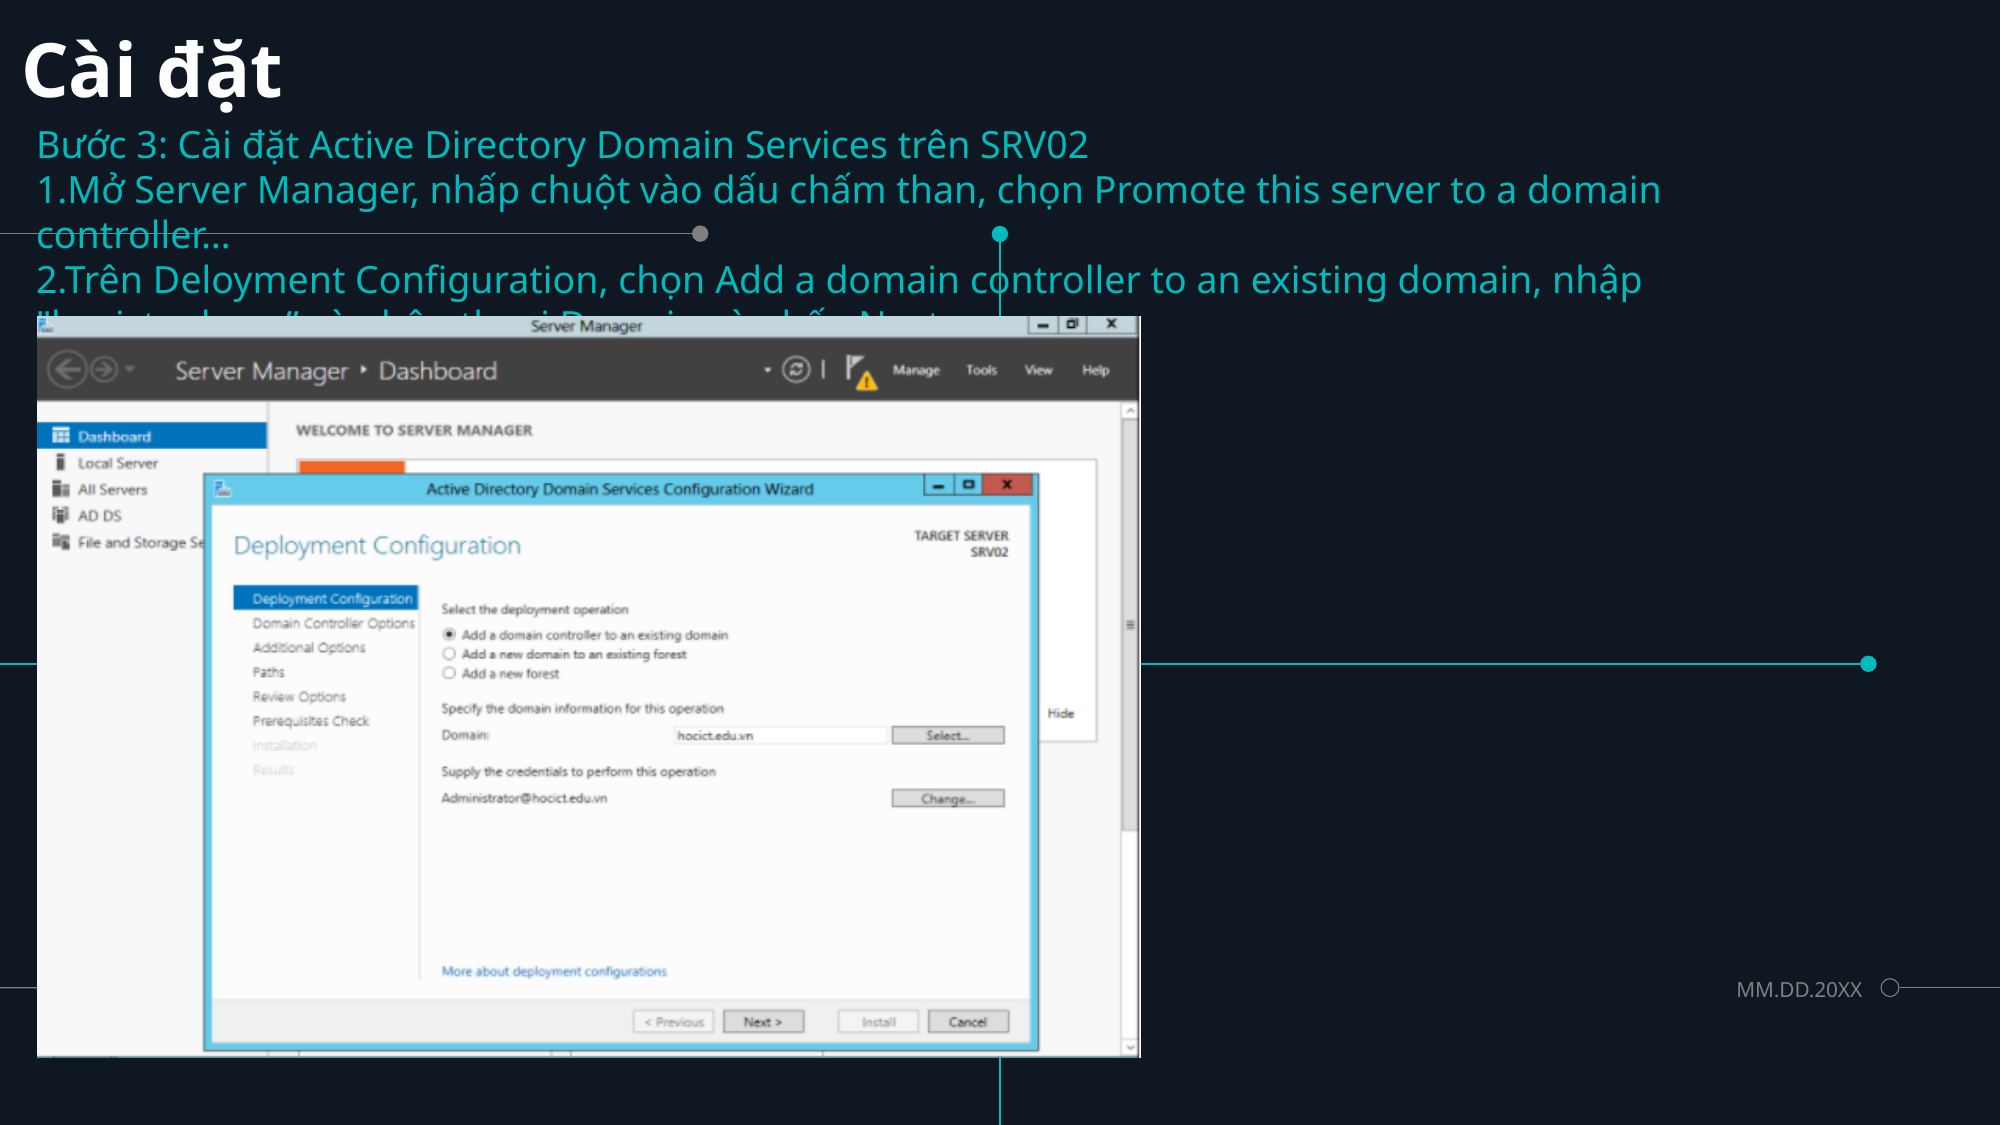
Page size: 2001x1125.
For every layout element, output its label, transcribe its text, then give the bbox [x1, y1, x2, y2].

text_box Bước 3: Cài đặt Active Directory Domain Services trên SRV02 1.Mở Server Manager, nhấp chuột vào dấu chấm than, chọn Promote this server to a domain controller… 2.Trên Deloyment Configuration, chọn Add a domain controller to an existing domain, nhập "hocict.edu.vn” vào hộp thoại Domain và nhấp Next [21, 113, 1863, 399]
picture [37, 316, 1141, 1058]
title Cài đặt [21, 20, 629, 113]
slide_number MM.DD.20XX [1643, 964, 1863, 1014]
